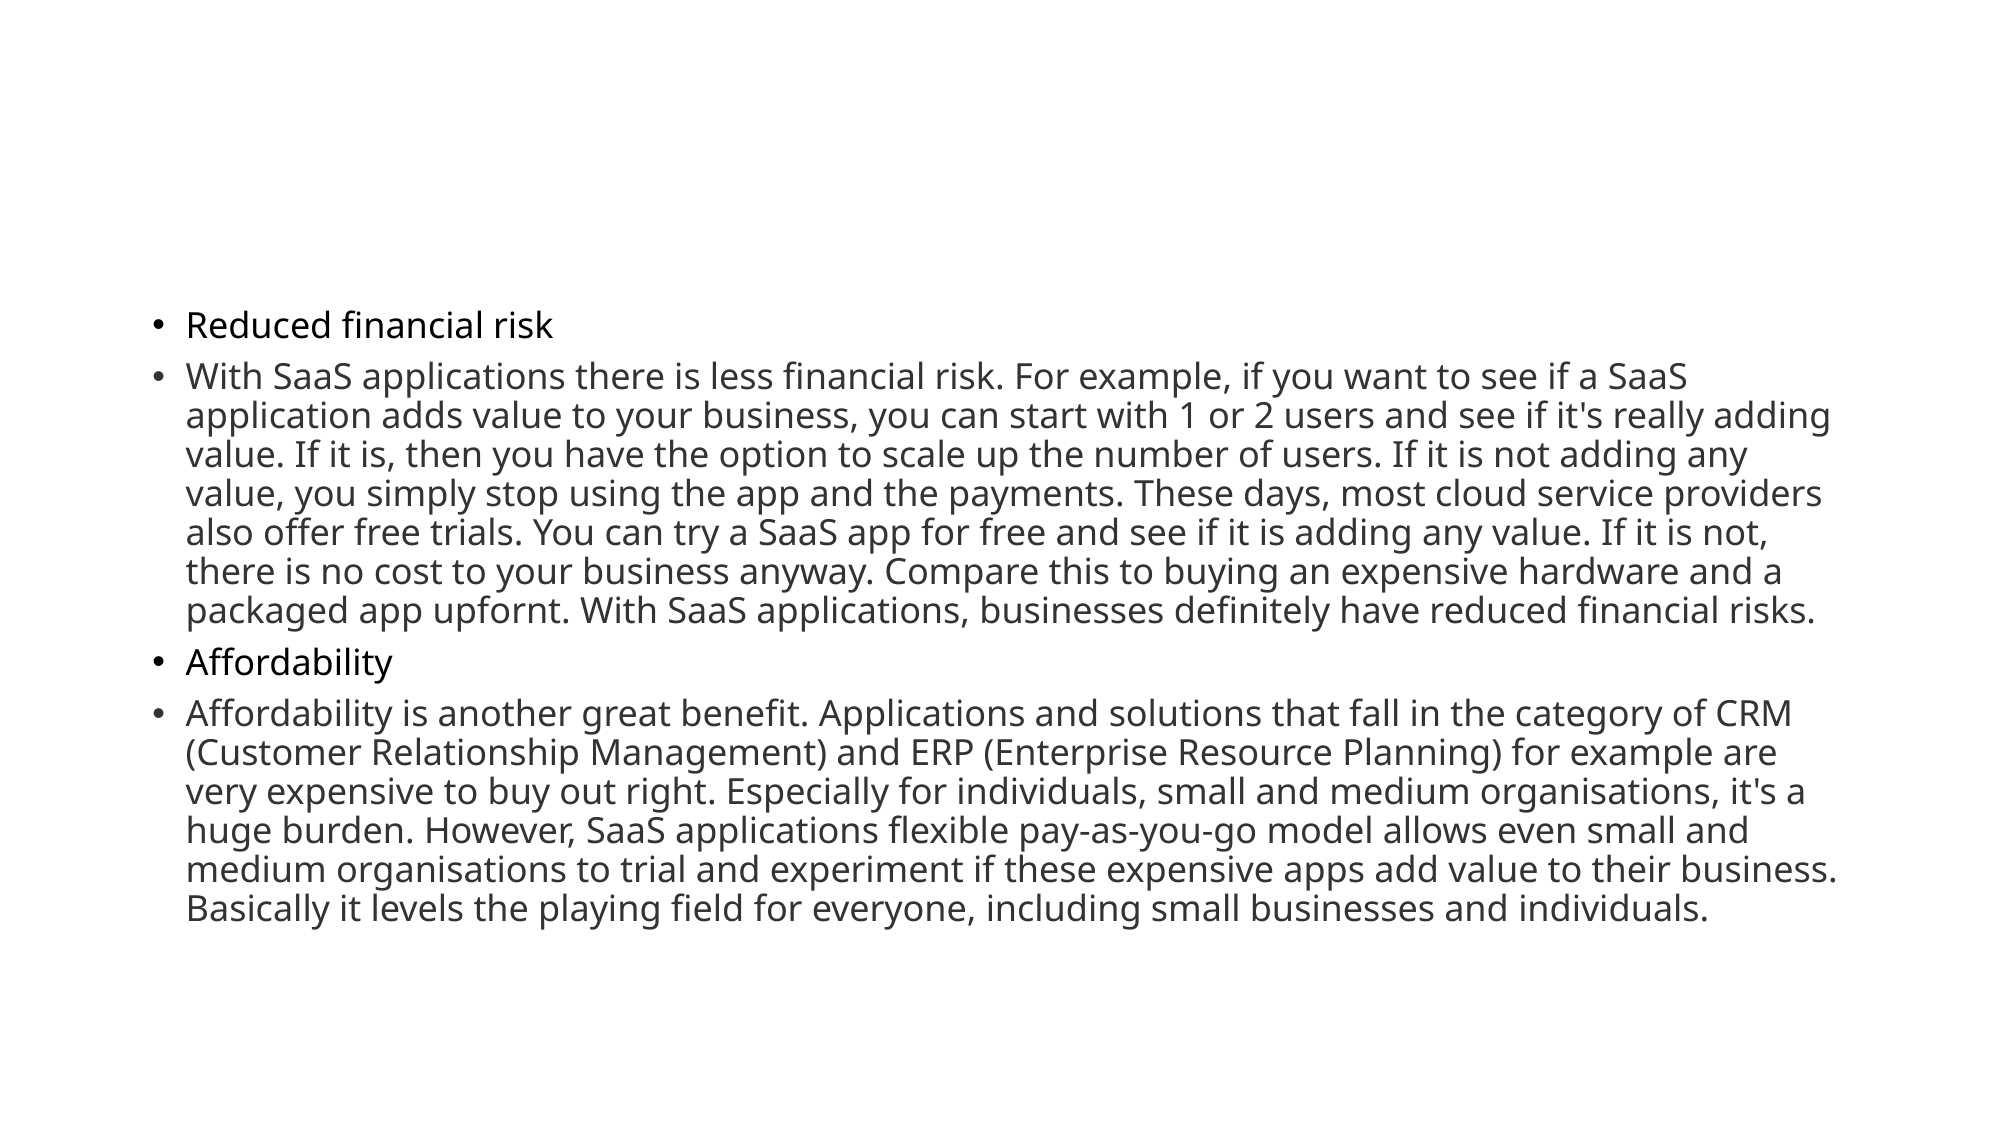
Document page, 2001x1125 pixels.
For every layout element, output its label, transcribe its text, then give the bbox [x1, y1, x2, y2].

list Reduced financial risk With SaaS applications there is less financial risk. For example, if you want to see if a SaaS application adds value to your business, you can start with 1 or 2 users and see if it's really adding value. If it is, then you have the option to scale up the number of users. If it is not adding any value, you simply stop using the app and the payments. These days, most cloud service providers also offer free trials. You can try a SaaS app for free and see if it is adding any value. If it is not, there is no cost to your business anyway. Compare this to buying an expensive hardware and a packaged app upfornt. With SaaS applications, businesses definitely have reduced financial risks. Affordability Affordability is another great benefit. Applications and solutions that fall in the category of CRM (Customer Relationship Management) and ERP (Enterprise Resource Planning) for example are very expensive to buy out right. Especially for individuals, small and medium organisations, it's a huge burden. However, SaaS applications flexible pay-as-you-go model allows even small and medium organisations to trial and experiment if these expensive apps add value to their business. Basically it levels the playing field for everyone, including small businesses and individuals. [137, 299, 1863, 1014]
